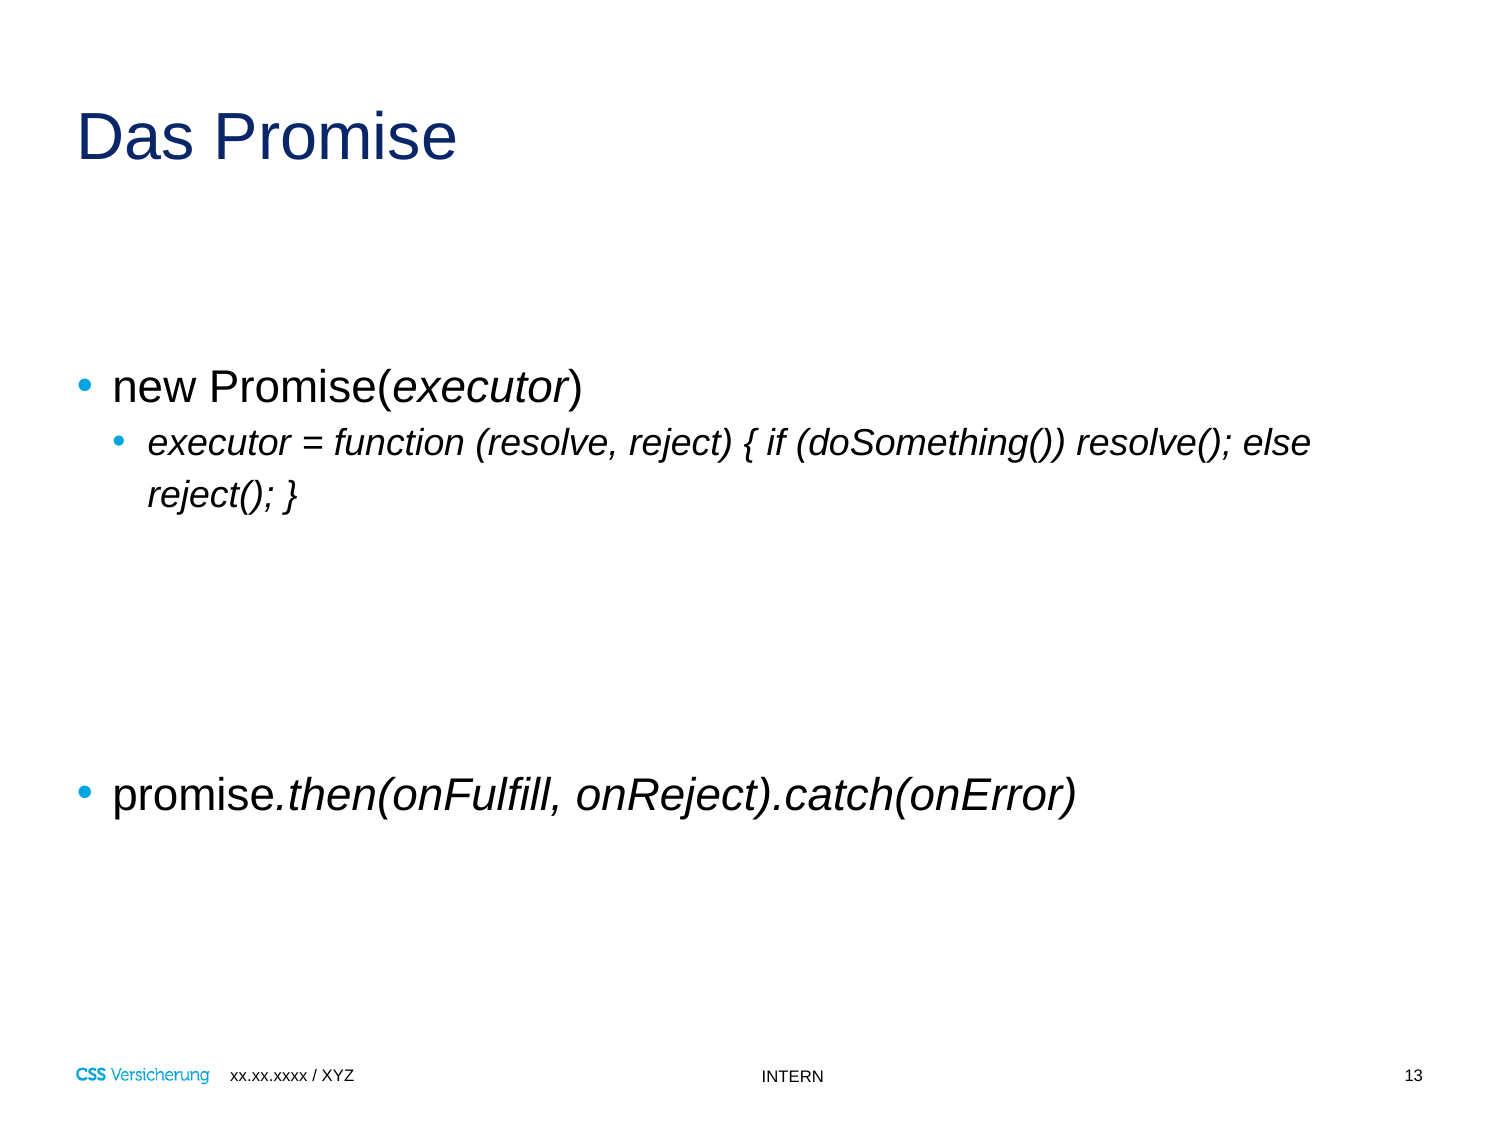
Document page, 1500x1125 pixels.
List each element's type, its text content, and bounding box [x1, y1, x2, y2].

title Das Promise [76, 30, 1424, 173]
picture [70, 1061, 215, 1090]
list new Promise(executor) executor = function (resolve, reject) { if (doSomething()) resolve(); else reject(); } promise.then(onFulfill, onReject).catch(onError) [76, 231, 1424, 1047]
slide_number xx.xx.xxxx / XYZ [230, 1058, 739, 1090]
footer INTERN [761, 1059, 1341, 1090]
slide_number 13 [1364, 1058, 1424, 1090]
